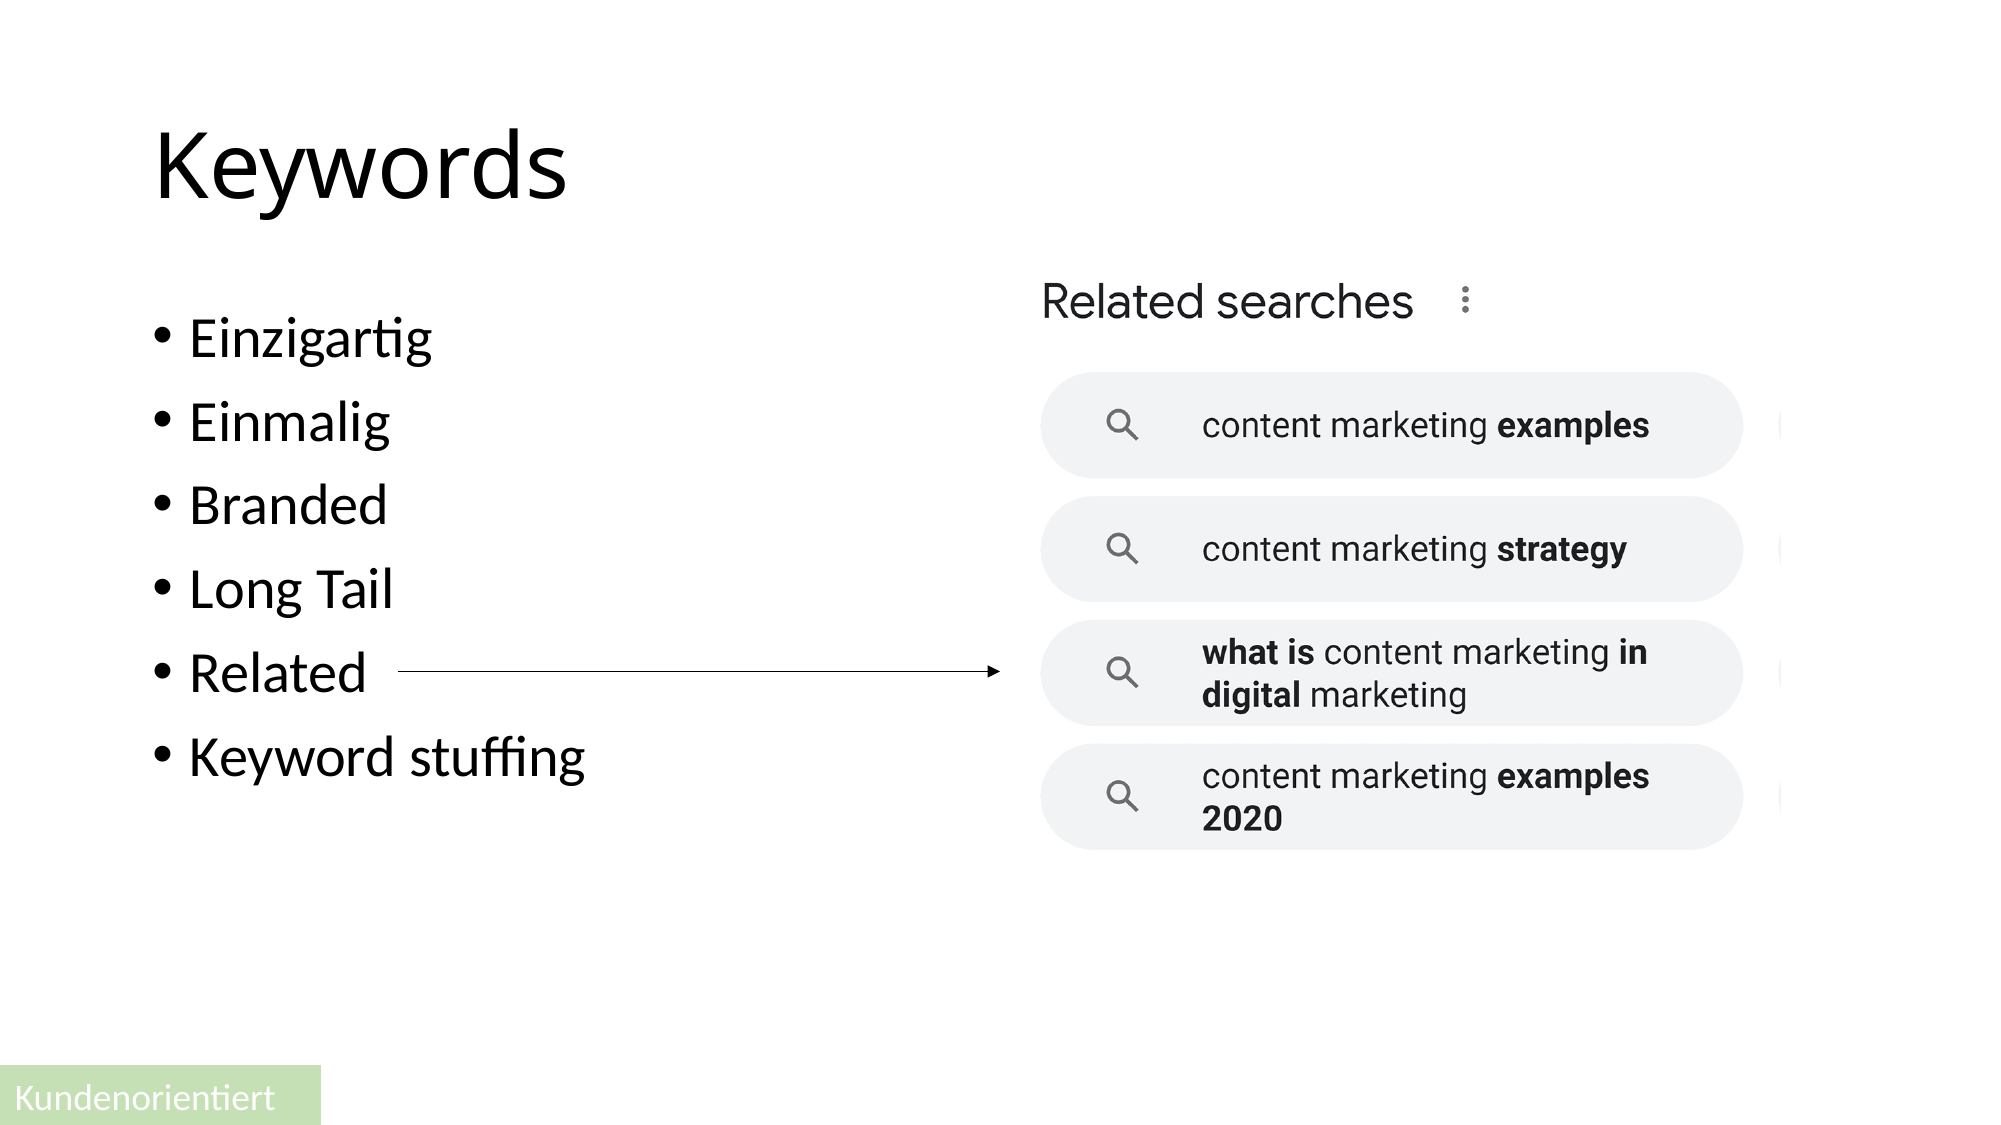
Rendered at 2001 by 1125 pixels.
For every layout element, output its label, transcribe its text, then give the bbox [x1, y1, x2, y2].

text_box Kundenorientiert [0, 1065, 321, 1125]
picture [952, 262, 1781, 863]
list Einzigartig Einmalig Branded Long Tail Related Keyword stuffing [137, 299, 1863, 1014]
title Keywords [137, 59, 1863, 278]
